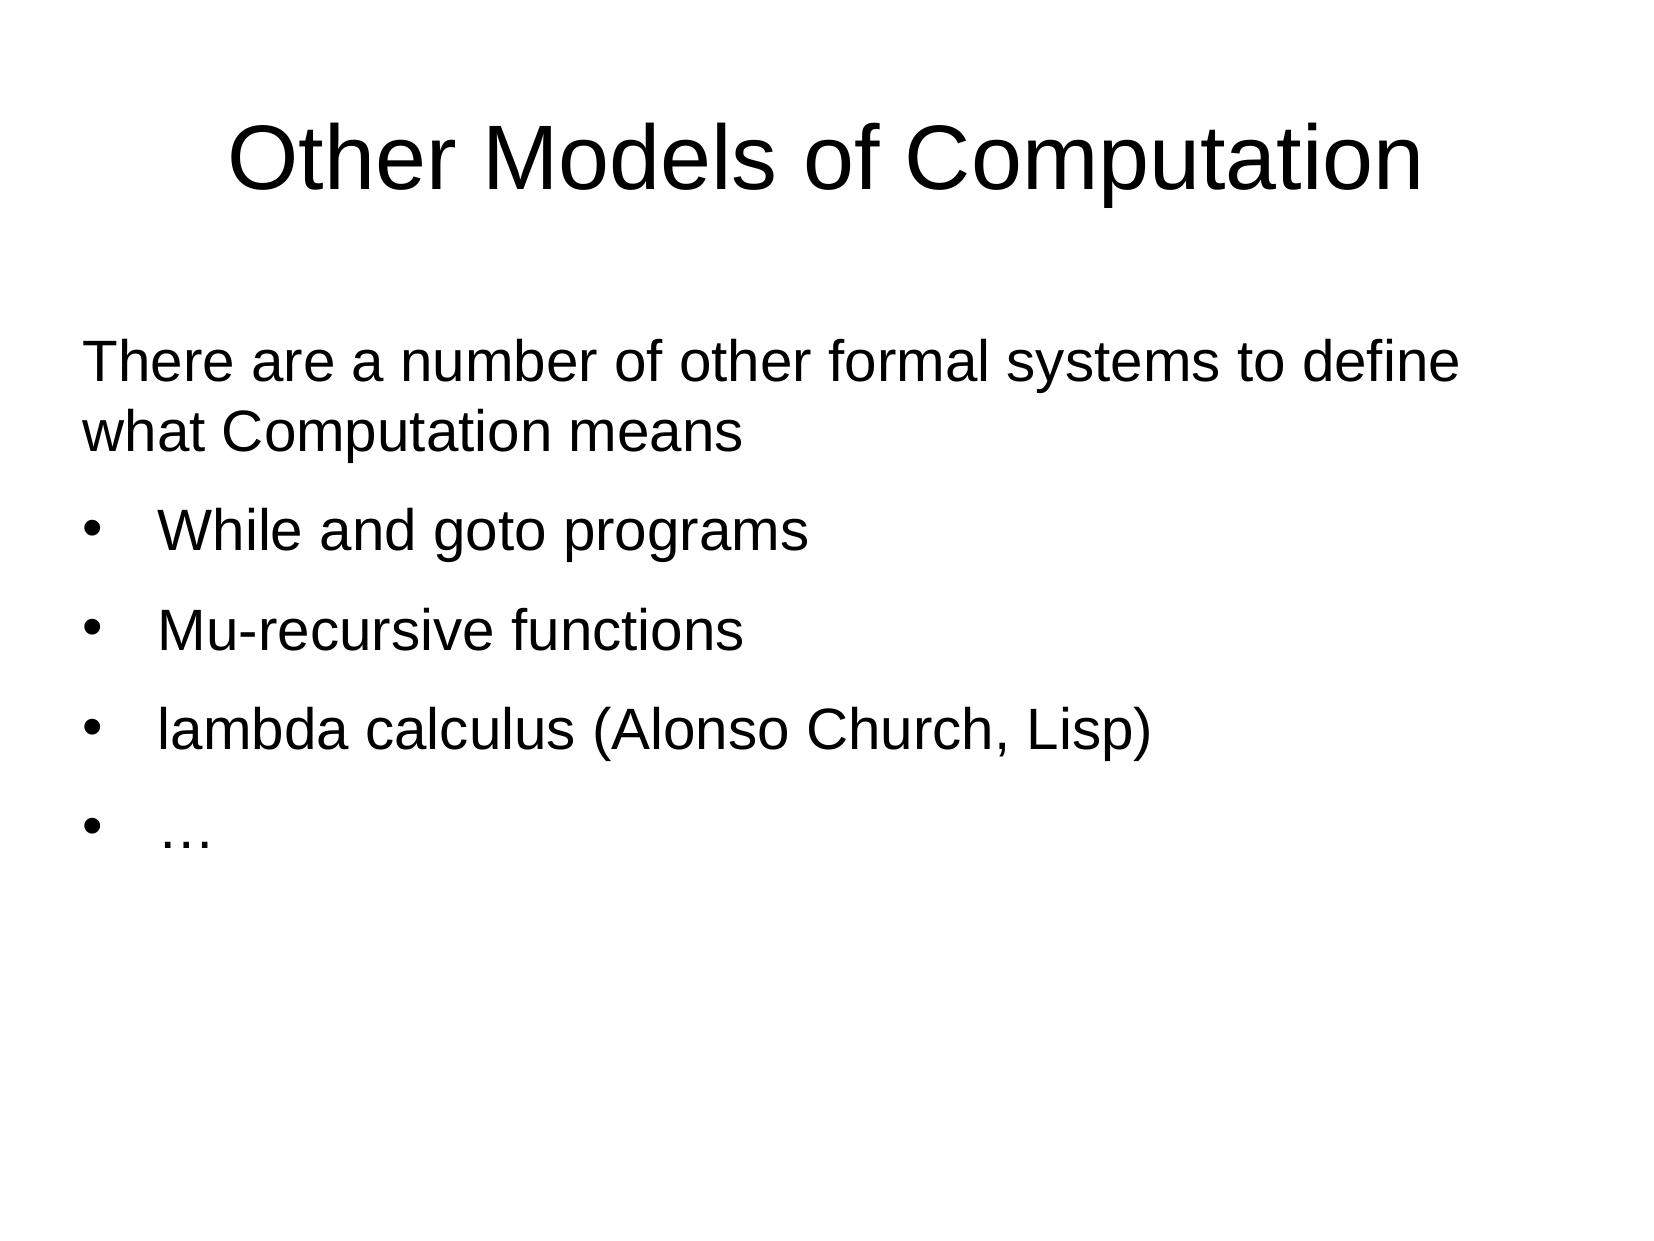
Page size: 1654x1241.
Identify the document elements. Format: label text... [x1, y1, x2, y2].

title Other Models of Computation [82, 49, 1571, 257]
list There are a number of other formal systems to define what Computation means While and goto programs Mu-recursive functions lambda calculus (Alonso Church, Lisp) … [82, 322, 1571, 1042]
